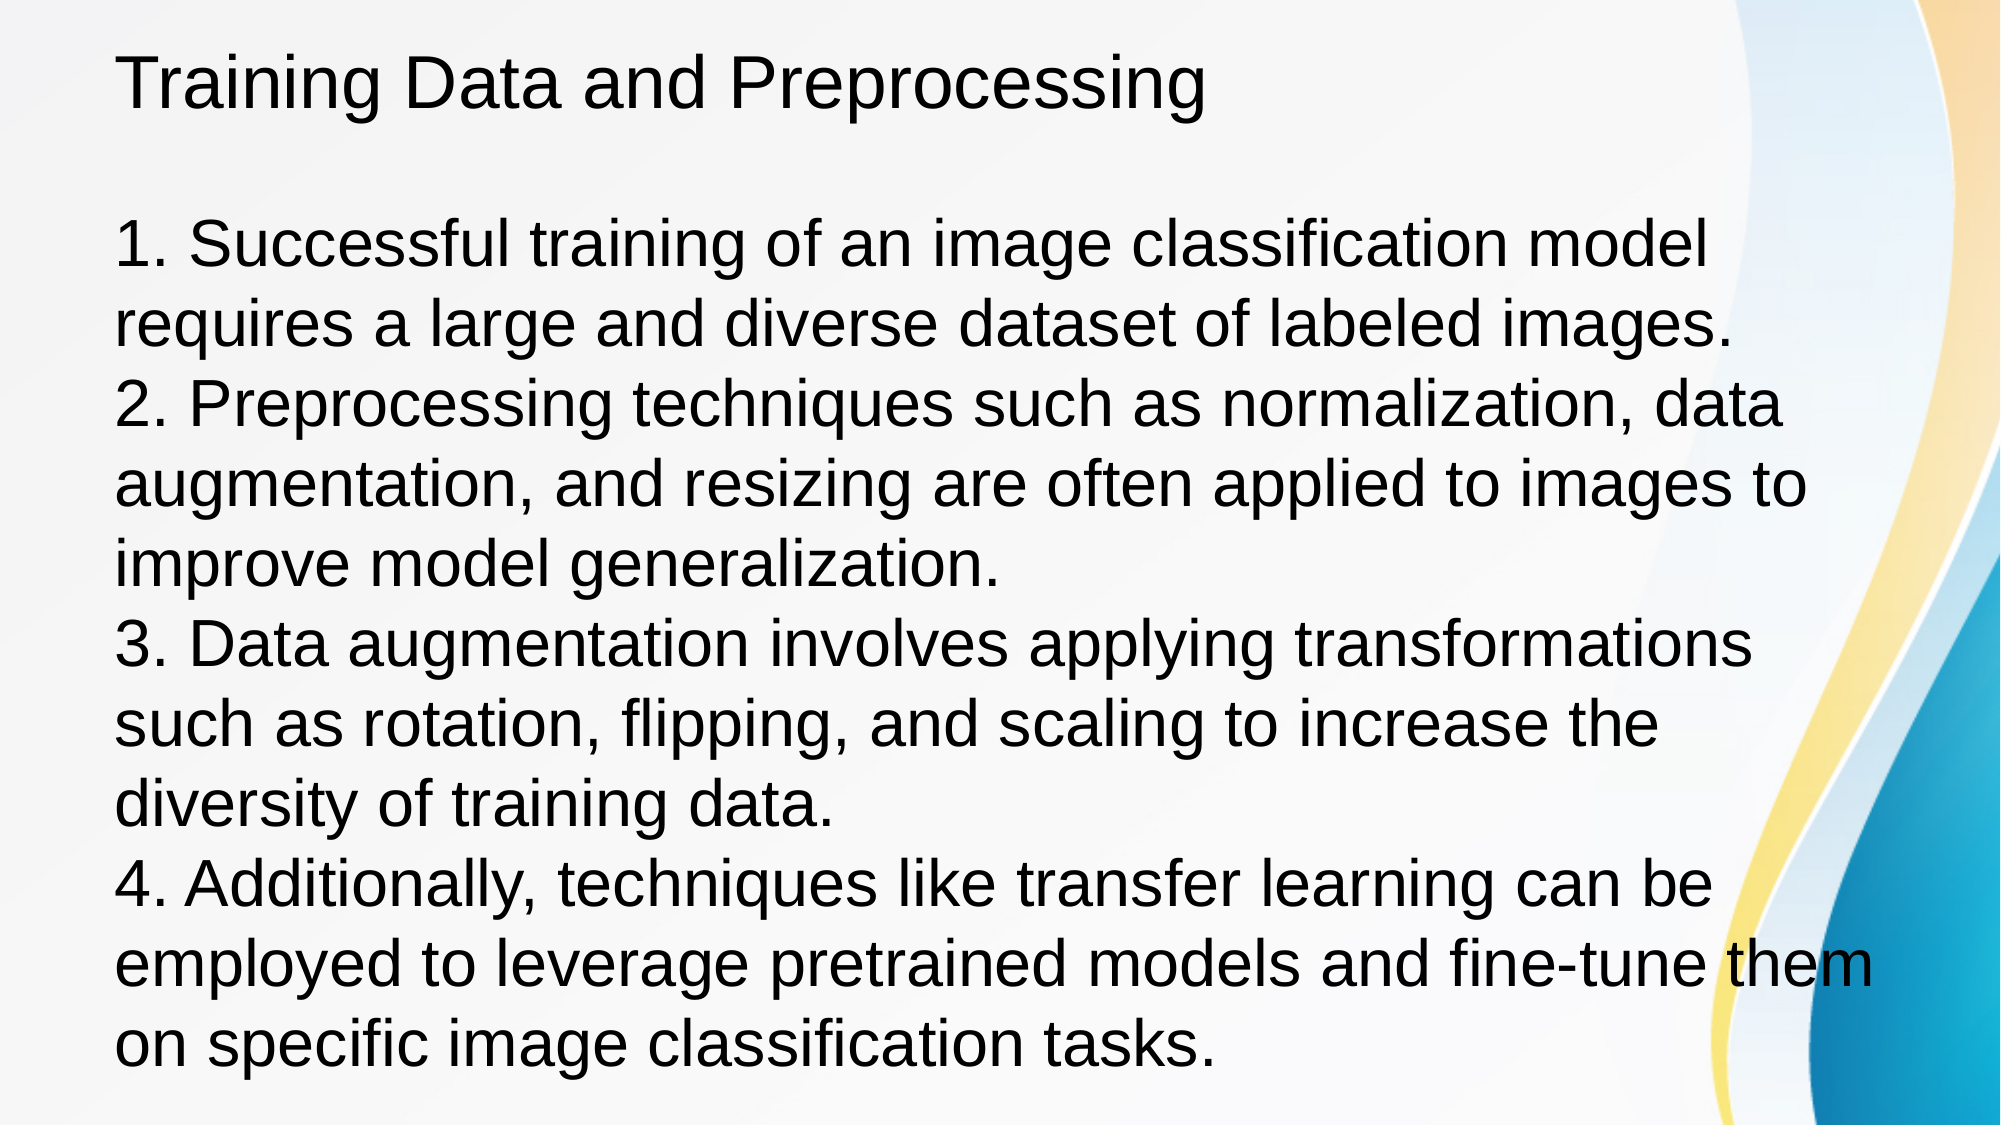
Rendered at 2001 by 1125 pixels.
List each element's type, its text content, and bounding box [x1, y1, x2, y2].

list 1. Successful training of an image classification model requires a large and diverse dataset of labeled images. 2. Preprocessing techniques such as normalization, data augmentation, and resizing are often applied to images to improve model generalization. 3. Data augmentation involves applying transformations such as rotation, flipping, and scaling to increase the diversity of training data. 4. Additionally, techniques like transfer learning can be employed to leverage pretrained models and fine-tune them on specific image classification tasks. [99, 192, 1901, 1006]
title Training Data and Preprocessing [99, 30, 1901, 127]
picture [0, 0, 2001, 1125]
